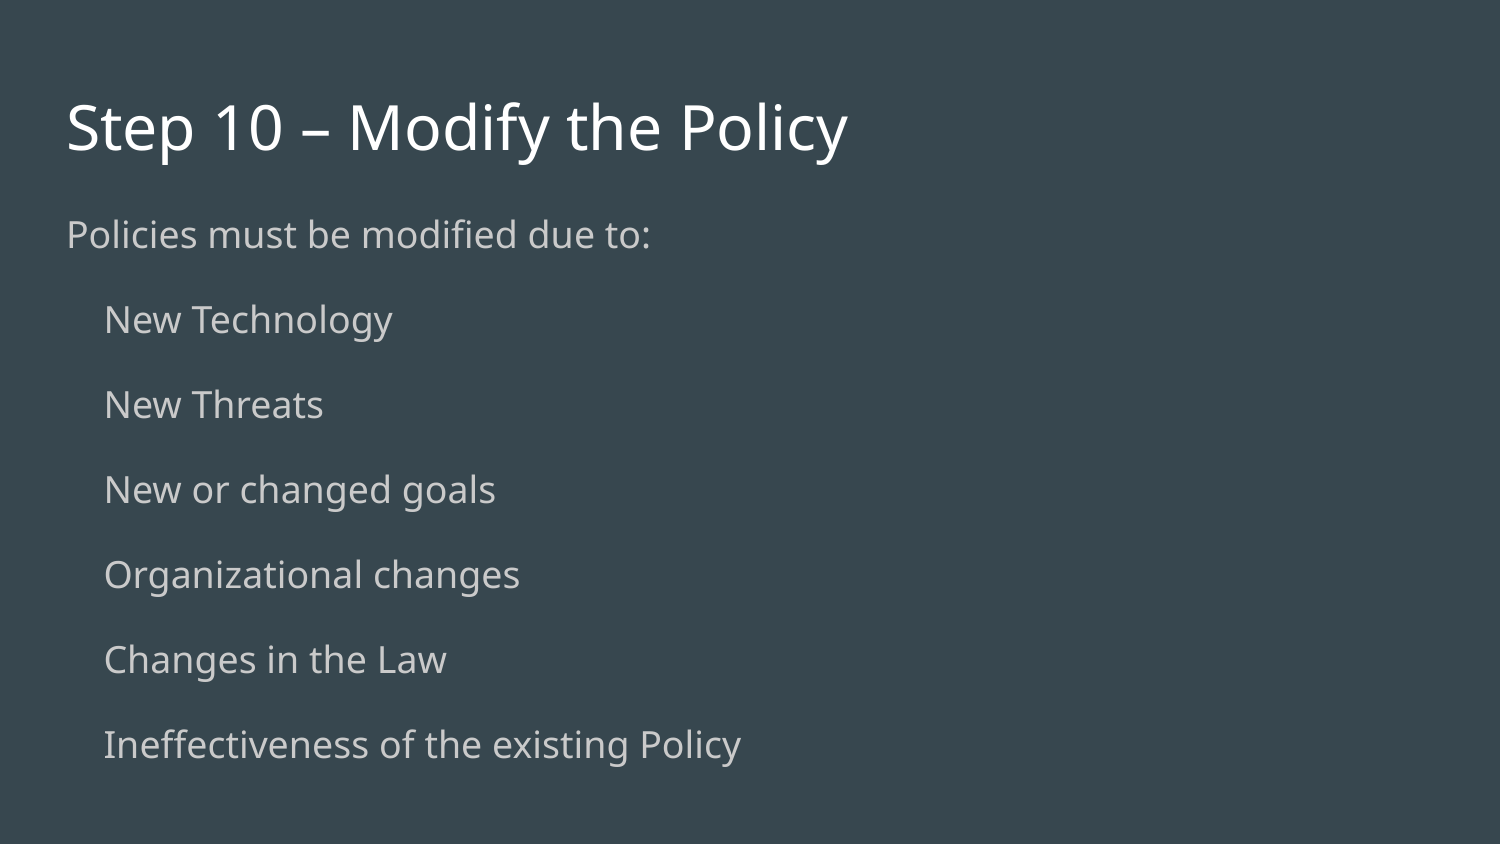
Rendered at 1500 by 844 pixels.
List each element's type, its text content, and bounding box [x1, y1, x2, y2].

list Policies must be modified due to:​ New Technology​ New Threats​ New or changed goals​ Organizational changes​ Changes in the Law​ Ineffectiveness of the existing Policy​ [51, 189, 1449, 750]
title Step 10 – Modify the Policy​ [51, 72, 1449, 167]
